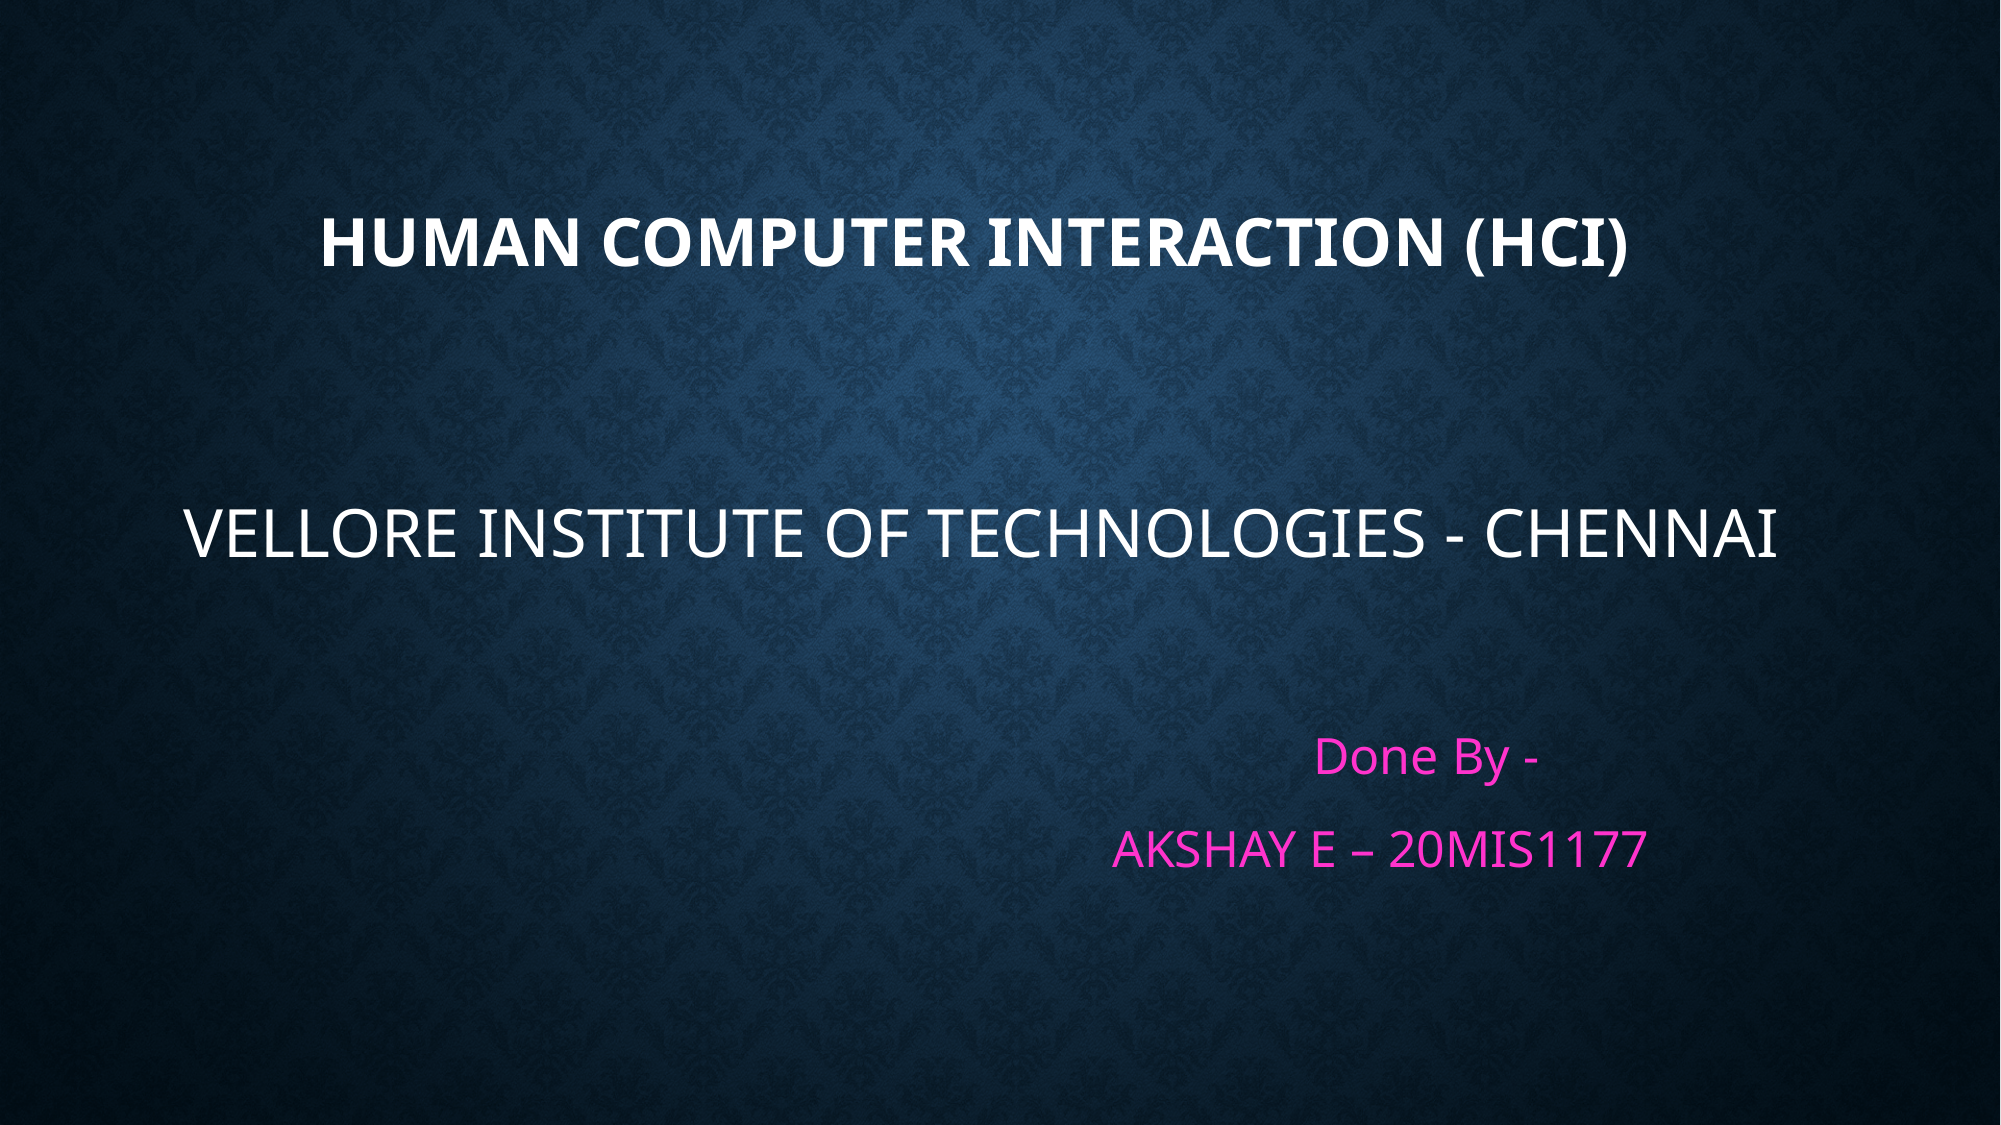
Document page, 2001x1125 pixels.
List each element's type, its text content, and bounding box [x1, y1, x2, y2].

subtitle Done By - AKSHAY E – 20MIS1177 [960, 633, 1802, 1072]
title HUMAN COMPUTER INTERACTION (hci) [61, 99, 1888, 289]
text_box VELLORE INSTITUTE OF TECHNOLOGIES - CHENNAI [168, 483, 1888, 578]
